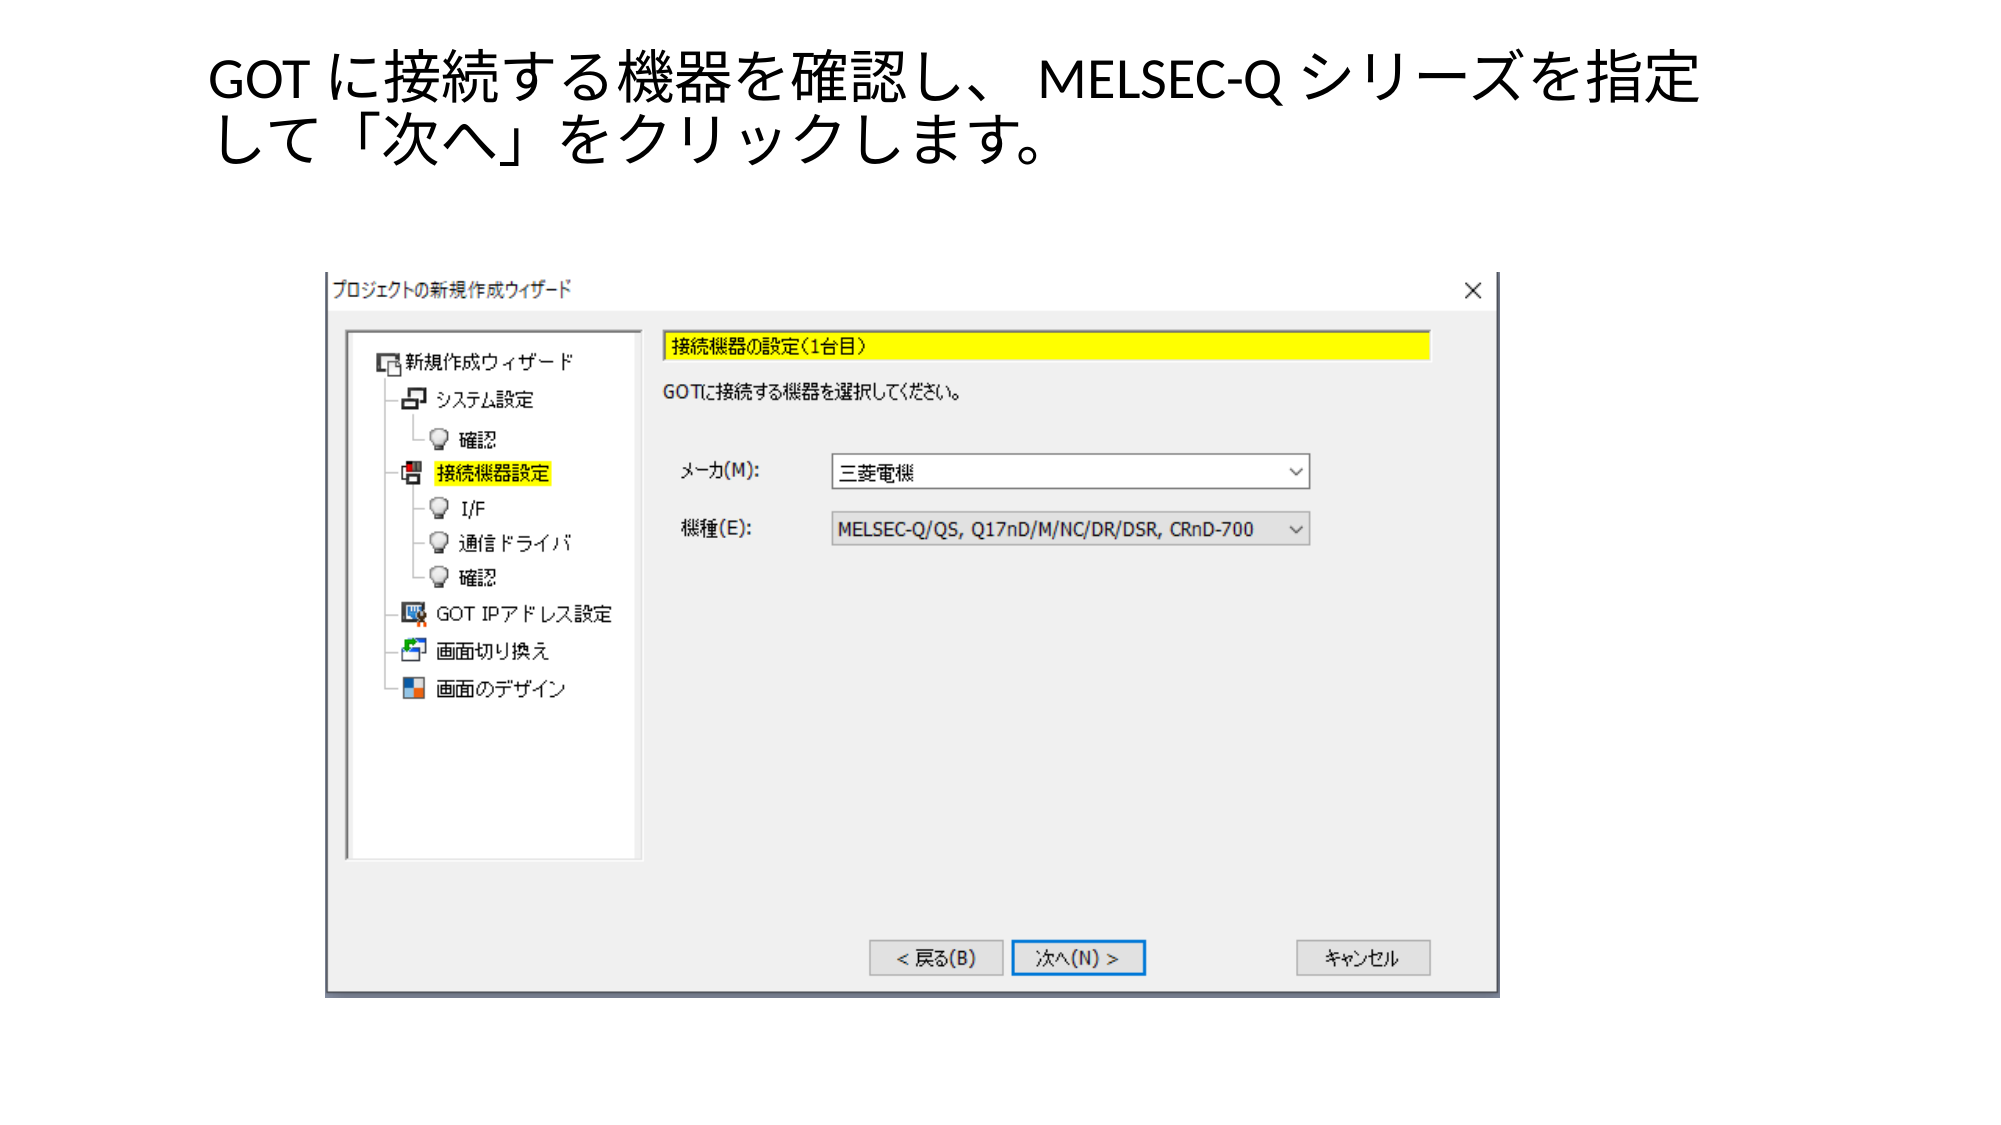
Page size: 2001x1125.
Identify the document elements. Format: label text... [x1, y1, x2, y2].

picture [325, 272, 1500, 998]
list GOTに接続する機器を確認し、MELSEC-Qシリーズを指定して「次へ」をクリックします。 [193, 41, 1732, 246]
